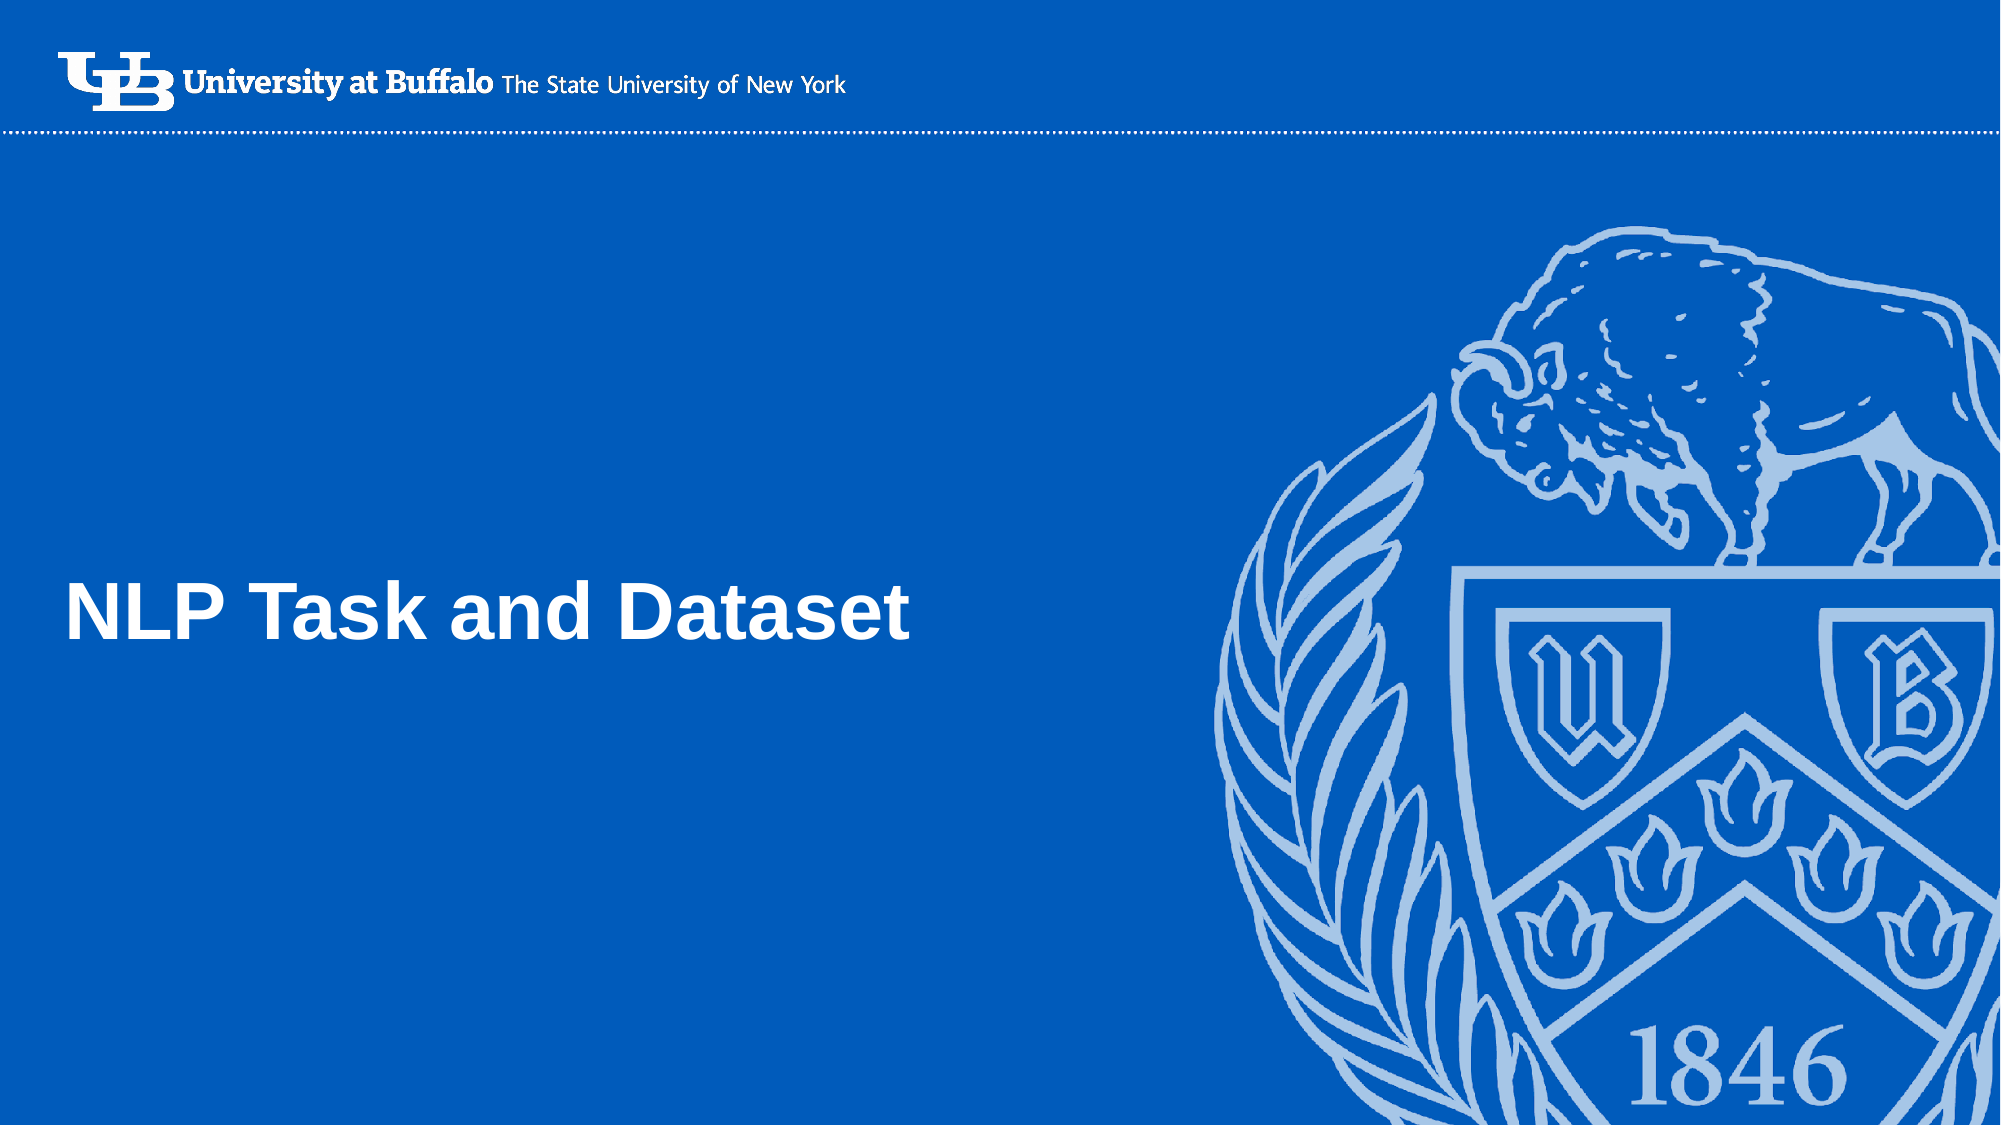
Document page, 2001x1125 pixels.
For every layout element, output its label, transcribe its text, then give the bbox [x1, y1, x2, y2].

picture [0, 0, 2001, 1125]
title NLP Task and Dataset [64, 432, 1158, 666]
